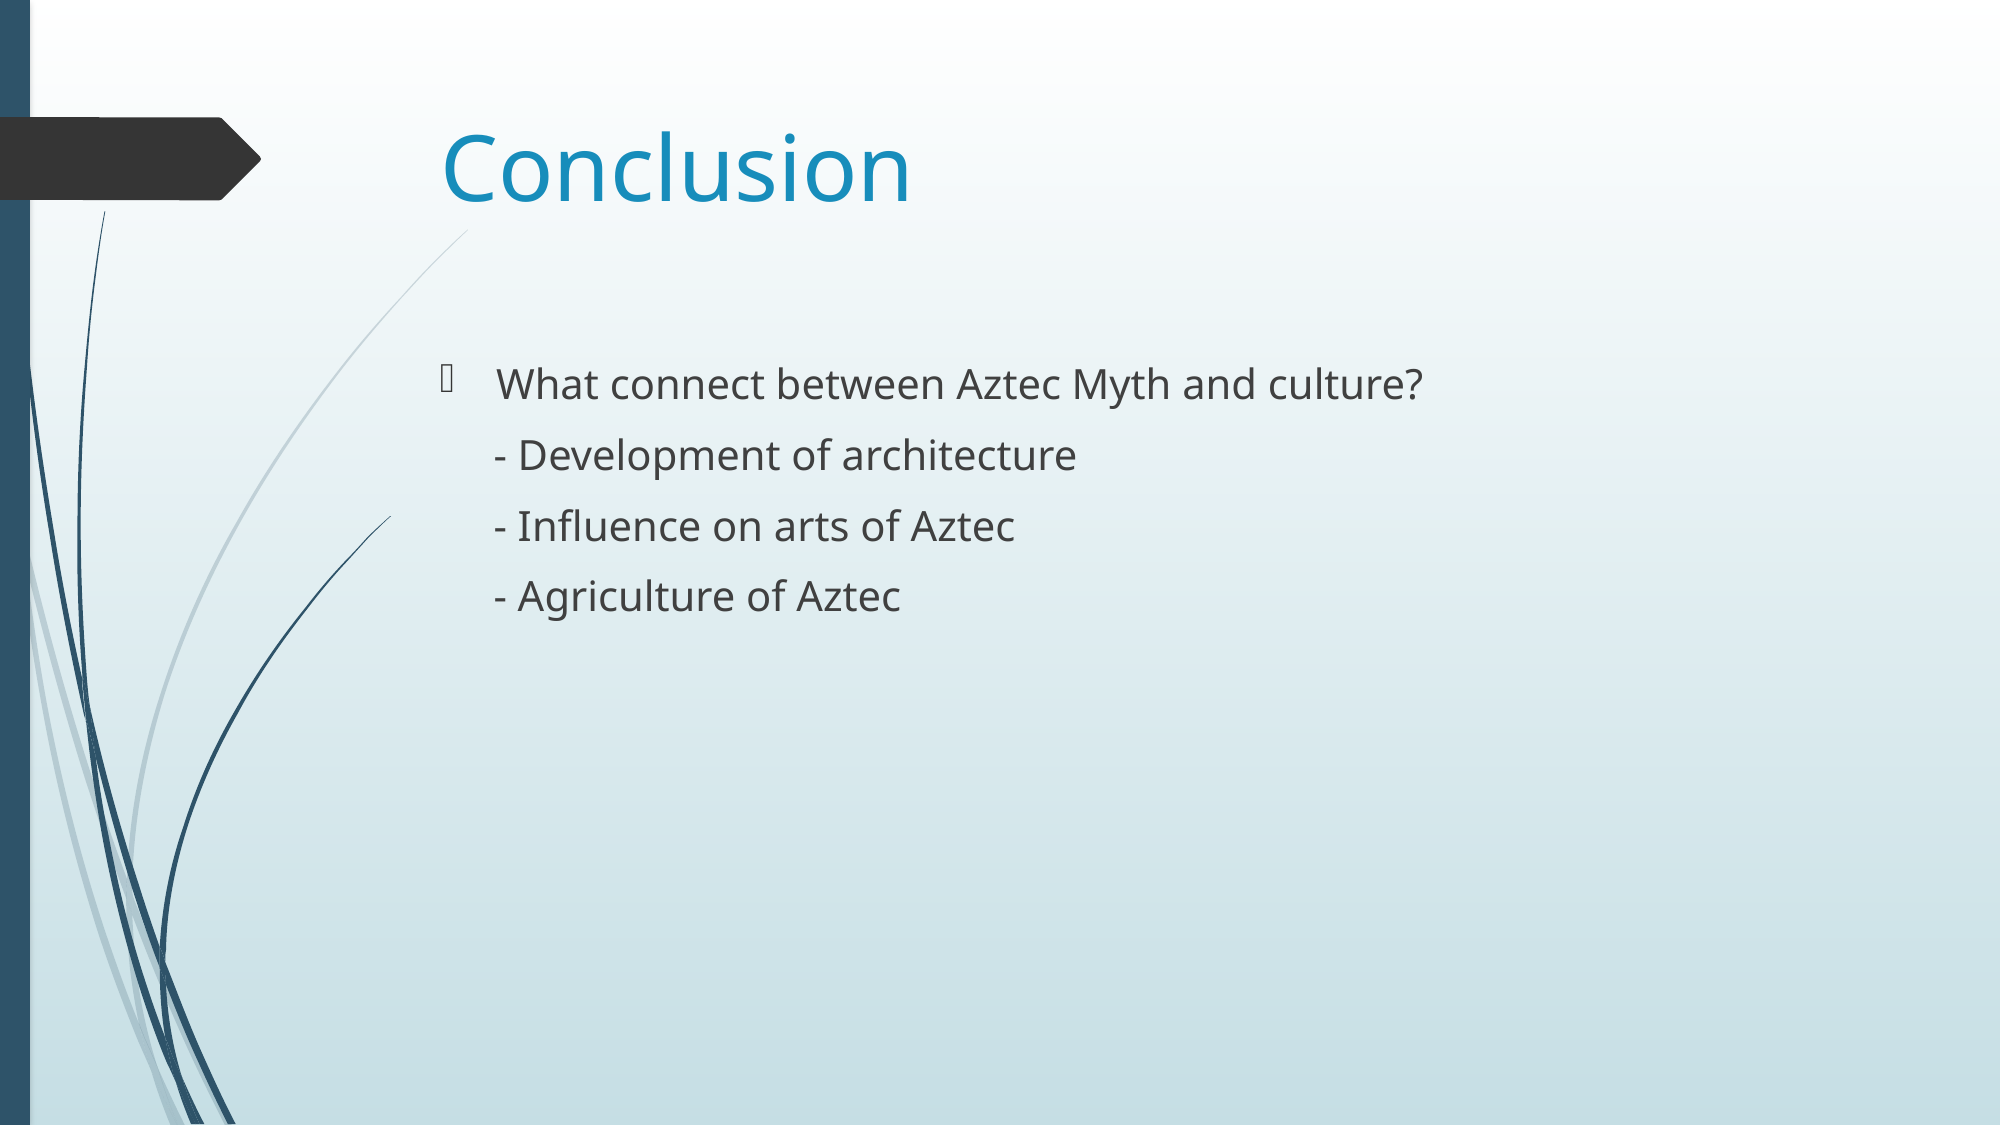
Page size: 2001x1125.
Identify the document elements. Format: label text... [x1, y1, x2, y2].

title Conclusion [425, 102, 1888, 313]
list What connect between Aztec Myth and culture? - Development of architecture - Influence on arts of Aztec - Agriculture of Aztec [424, 350, 1888, 970]
